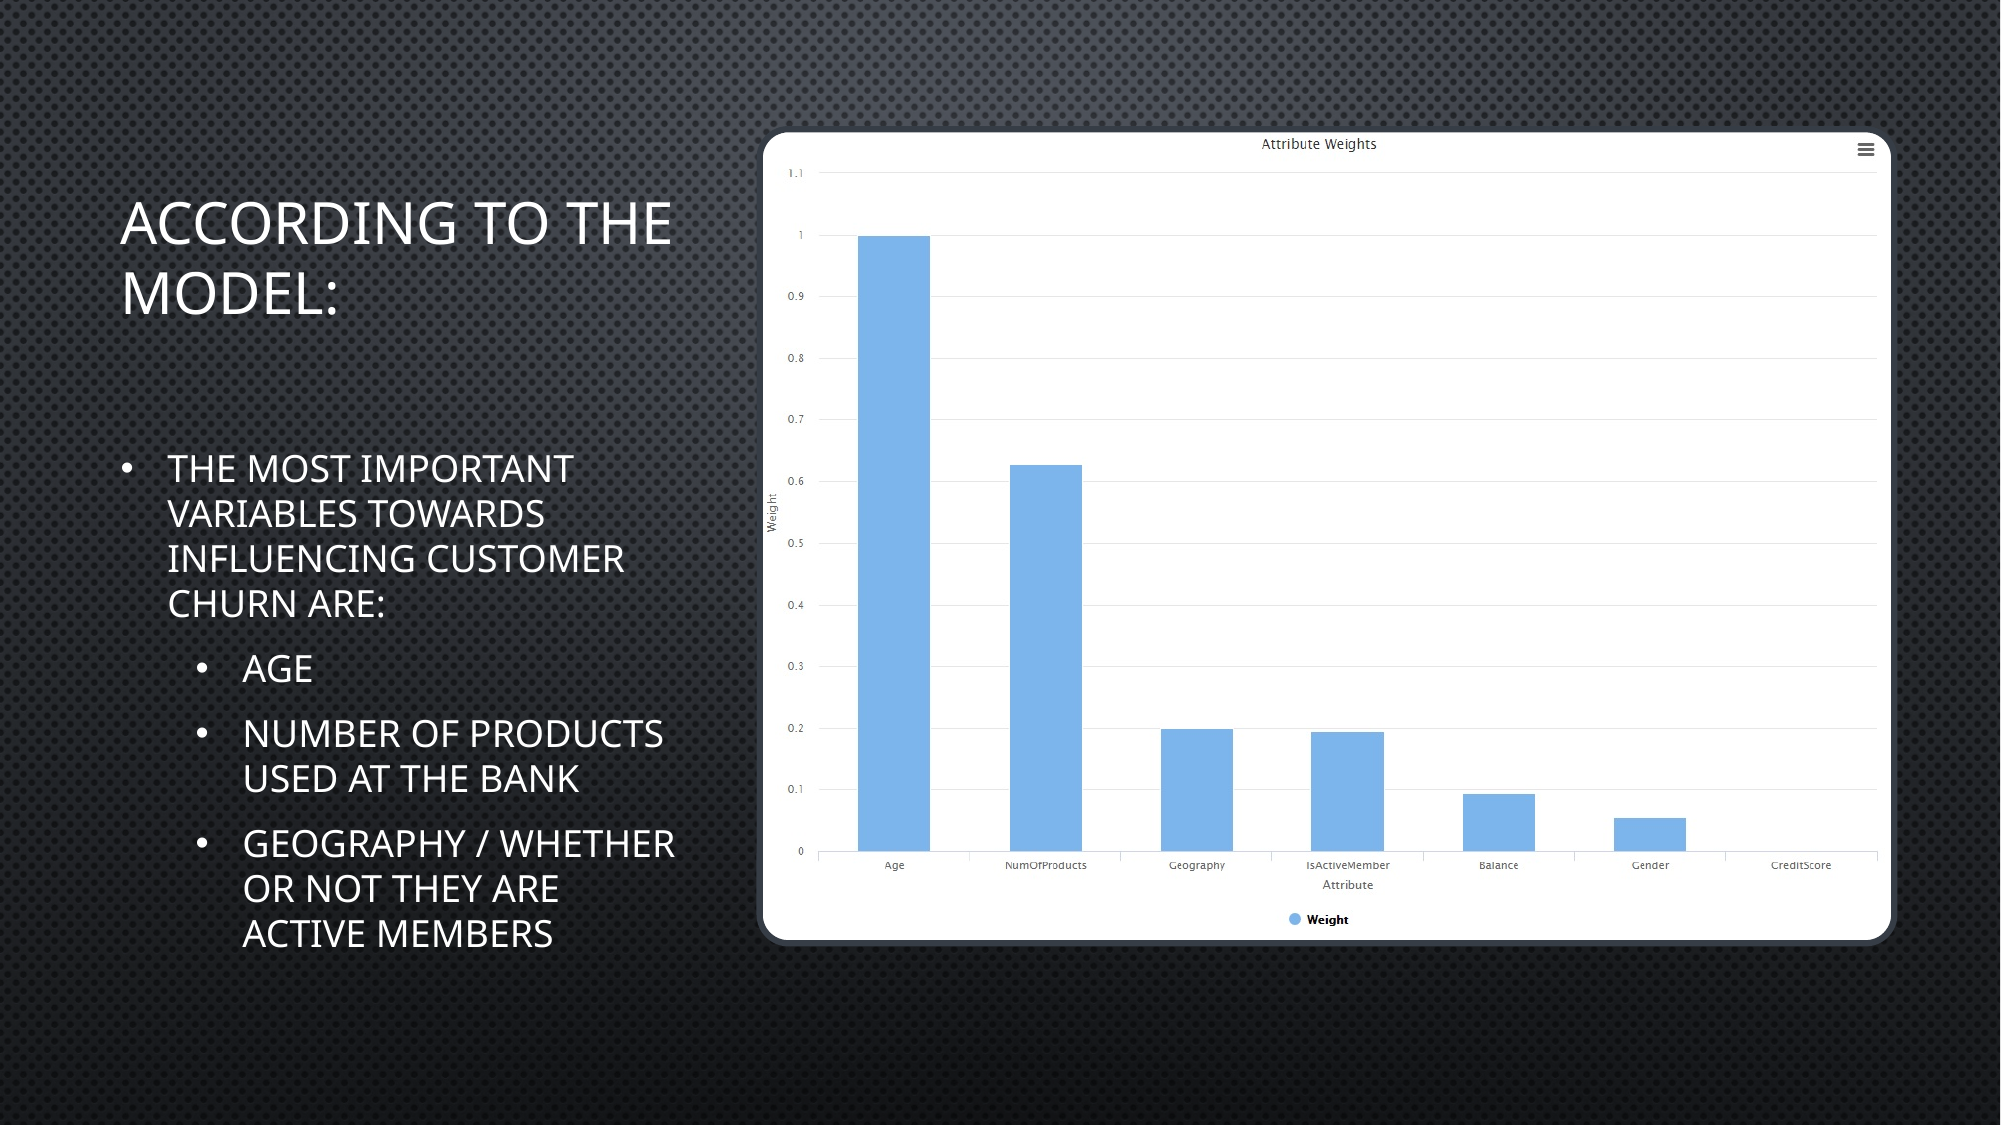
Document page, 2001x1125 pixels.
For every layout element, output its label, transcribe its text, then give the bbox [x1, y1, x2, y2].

picture [759, 128, 1895, 944]
title According to the model: [105, 99, 704, 413]
list The most important variables towards influencing customer churn are: Age Number of products used at the bank Geography / Whether or not they are active members [105, 437, 704, 966]
